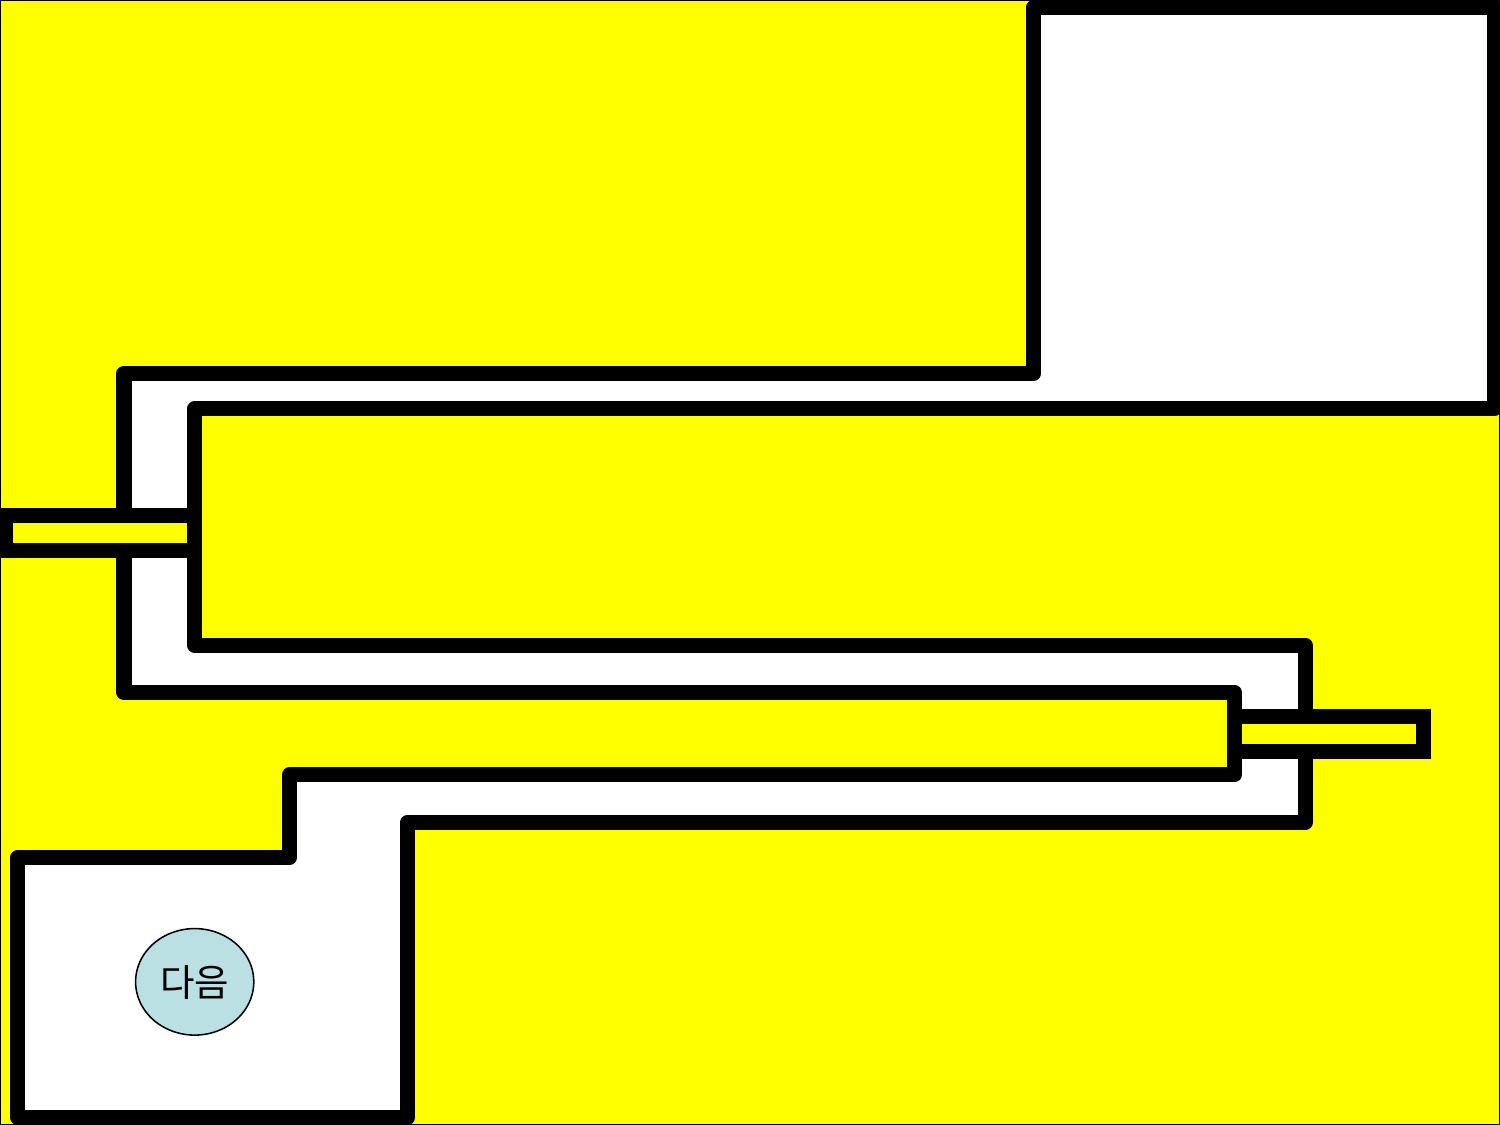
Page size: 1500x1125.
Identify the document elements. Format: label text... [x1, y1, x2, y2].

text_box [17, 752, 1306, 1118]
text_box [123, 551, 1306, 716]
text_box [123, 7, 1495, 515]
text_box [1234, 716, 1424, 752]
text_box [5, 515, 195, 551]
text_box [0, 0, 1500, 1125]
text_box 다음 [135, 928, 254, 1036]
